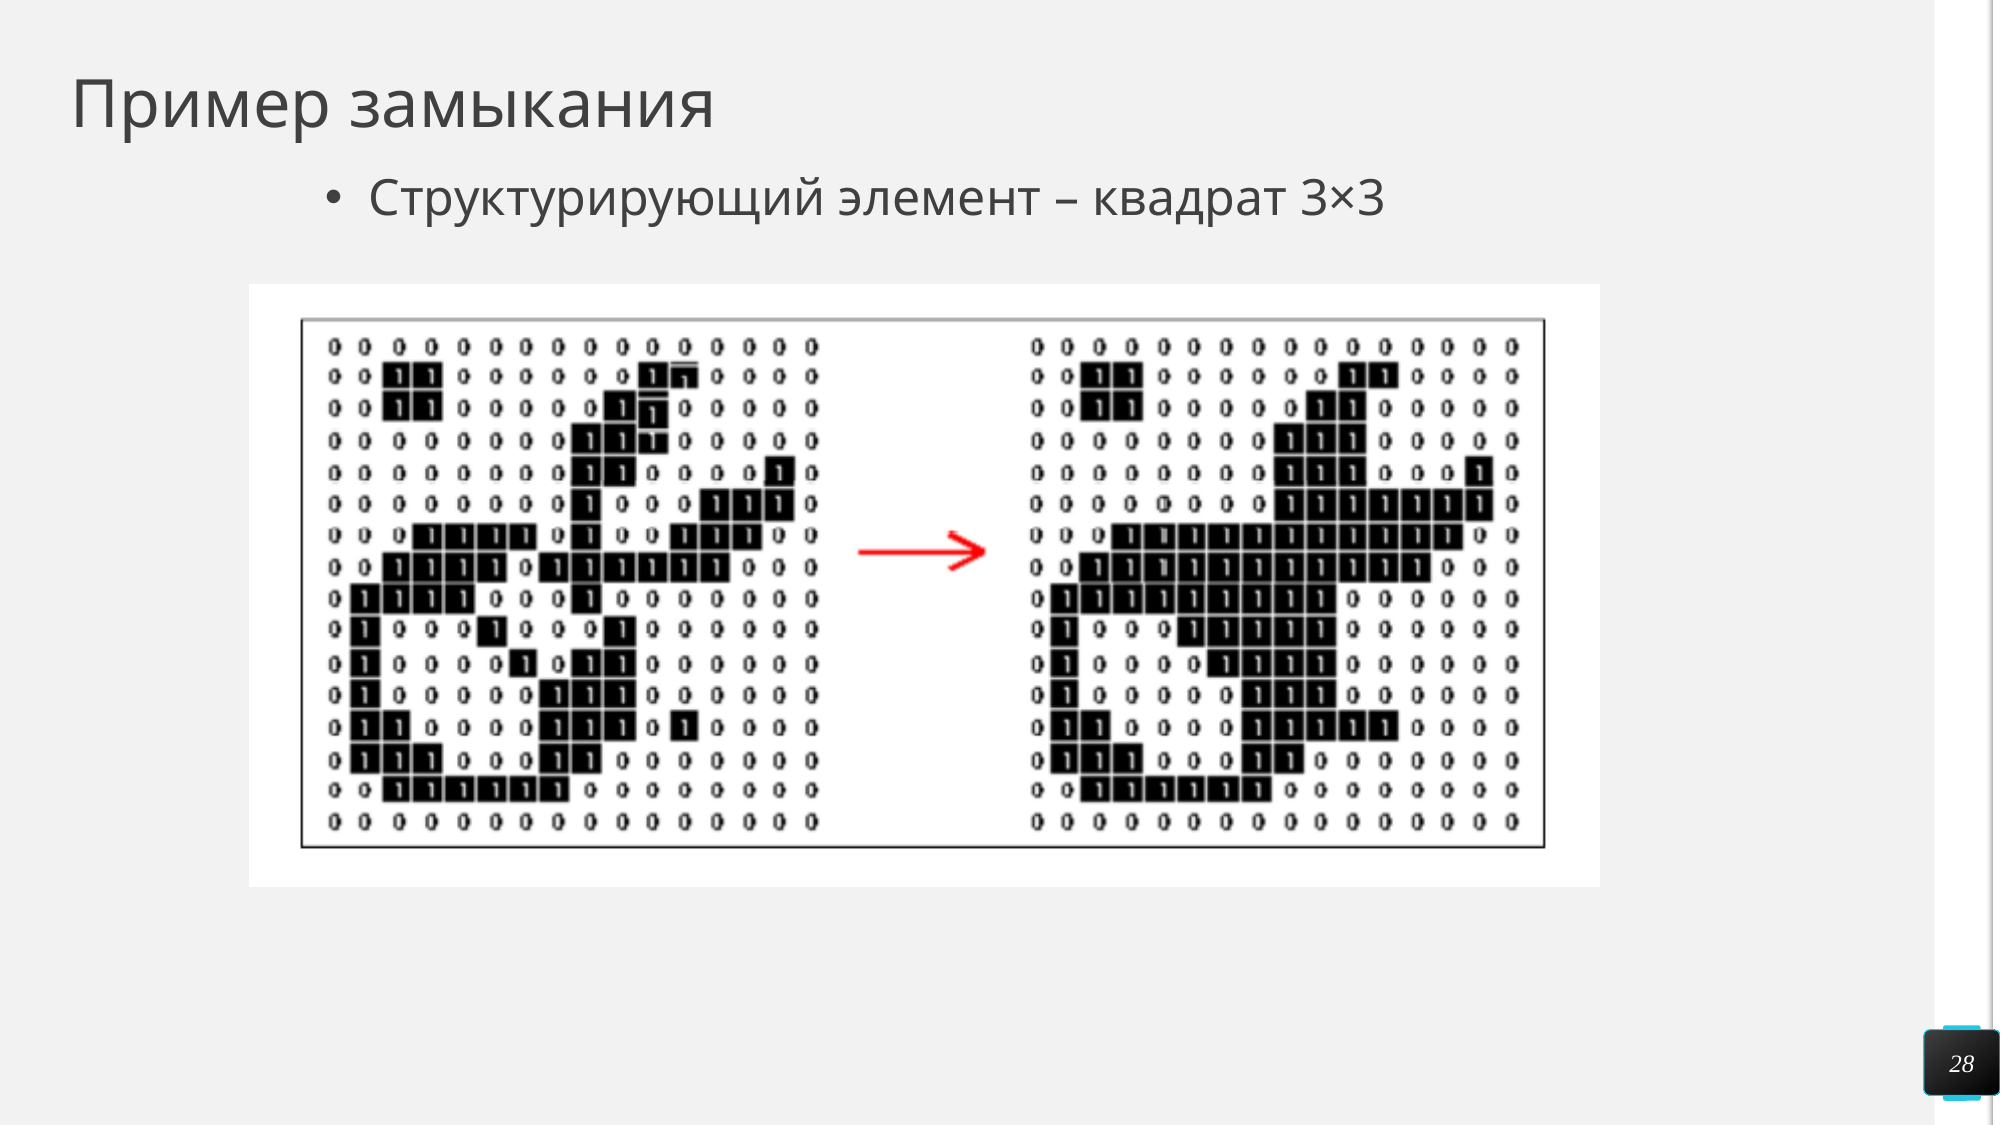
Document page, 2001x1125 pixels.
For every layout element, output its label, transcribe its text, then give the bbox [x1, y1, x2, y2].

list Структурирующий элемент – квадрат 3×3 [324, 172, 1675, 296]
title Пример замыкания [70, 70, 1930, 142]
picture [249, 284, 1600, 887]
slide_number 28 [1923, 1029, 2000, 1096]
